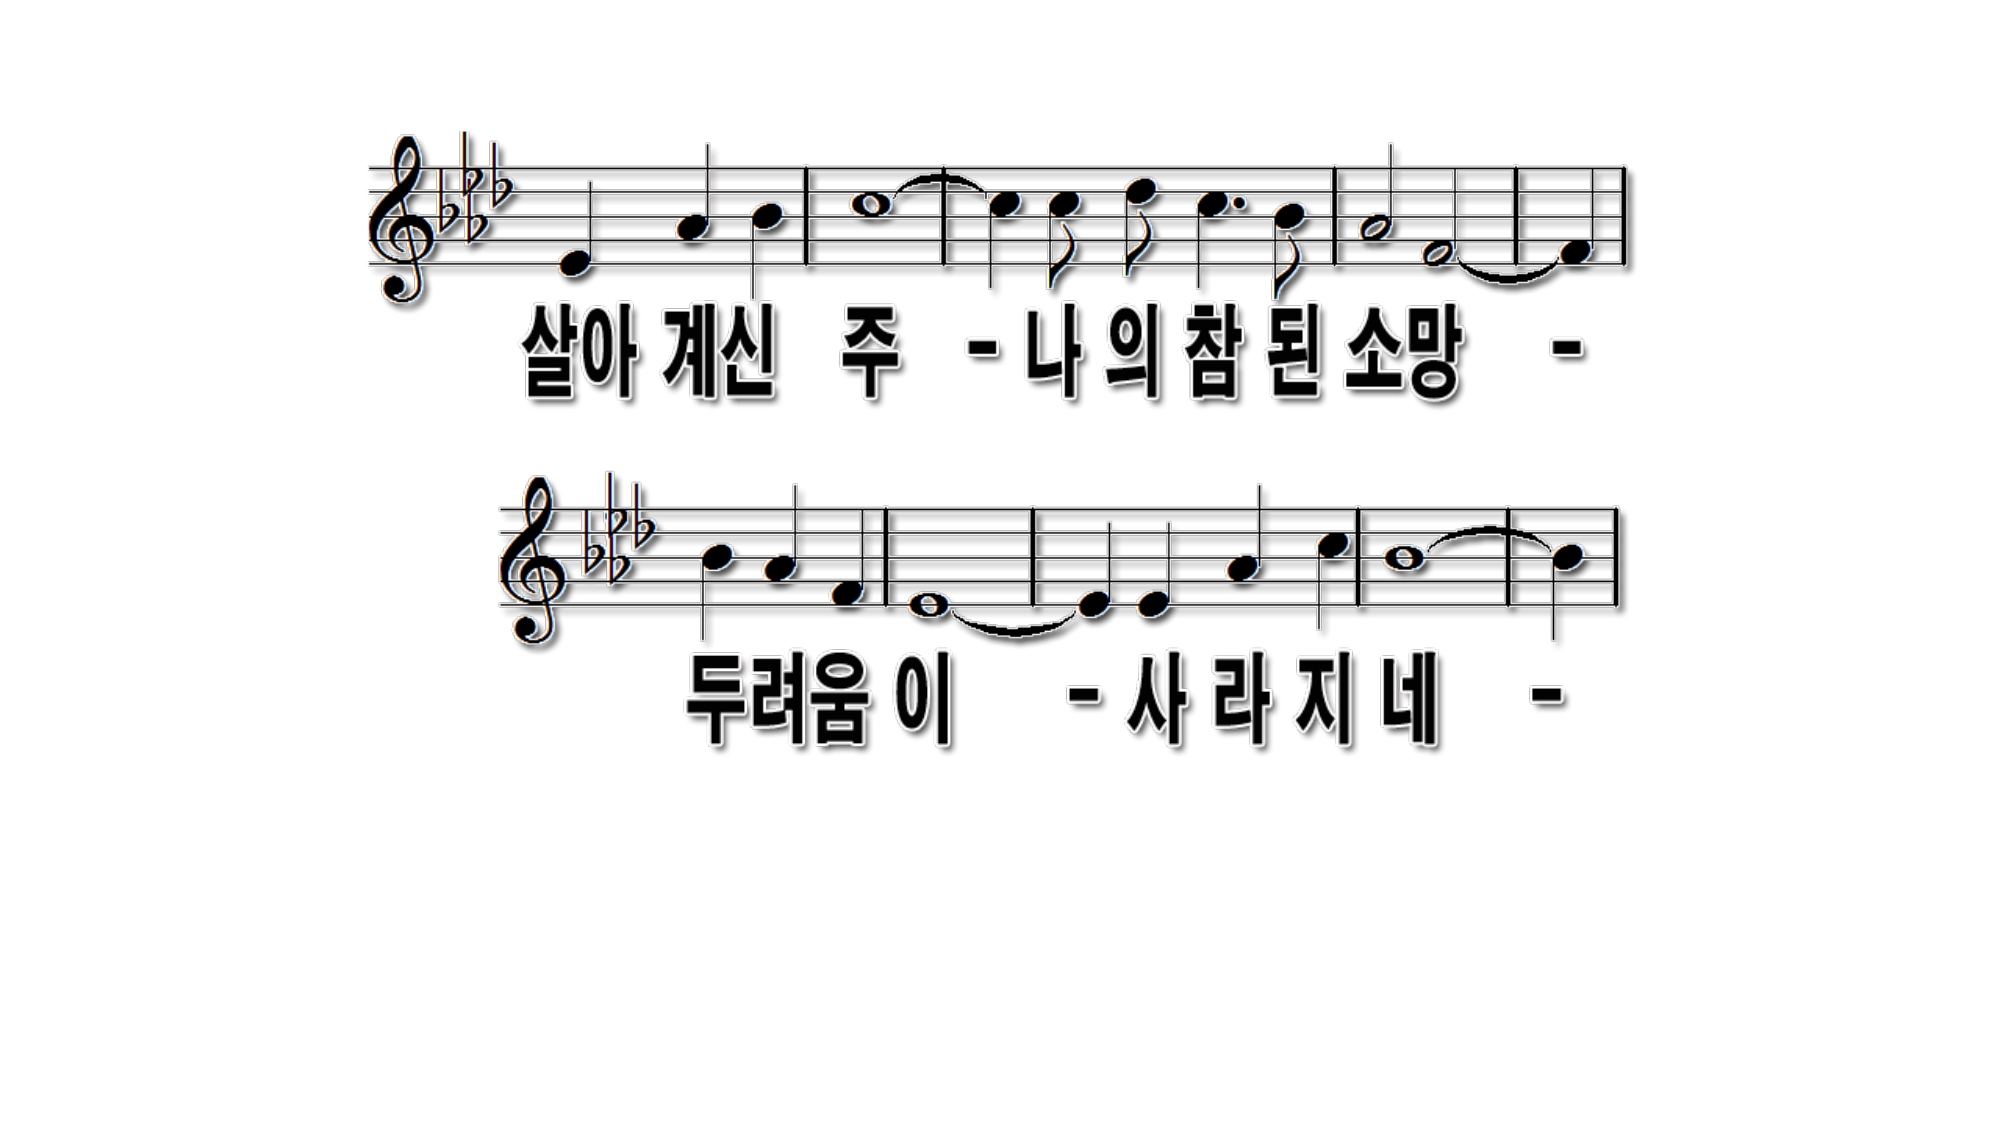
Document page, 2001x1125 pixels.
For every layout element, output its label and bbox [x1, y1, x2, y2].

picture [249, 0, 1750, 815]
